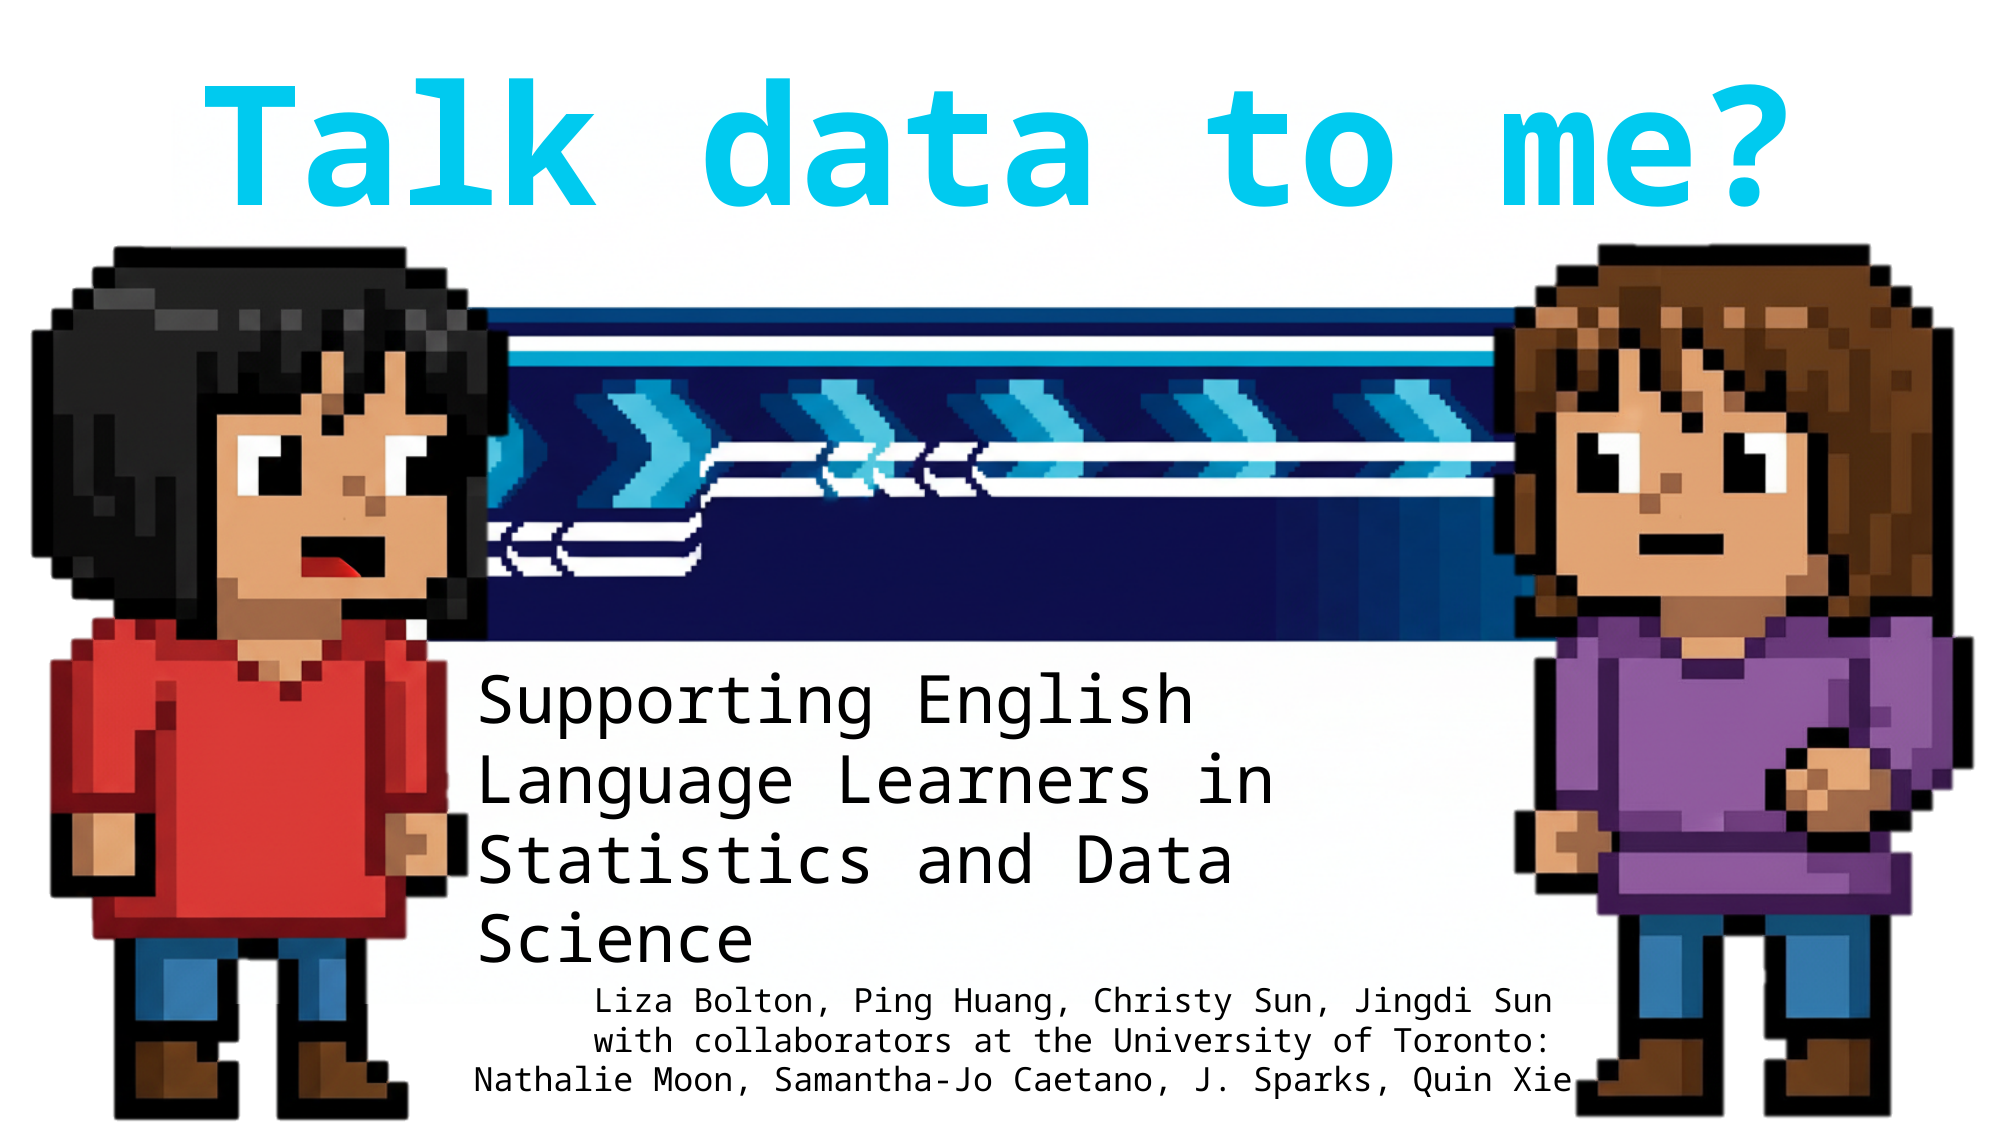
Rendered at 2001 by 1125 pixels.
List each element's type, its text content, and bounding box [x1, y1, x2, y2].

picture [0, 100, 2000, 1125]
text_box Talk data to me? [0, 31, 2000, 120]
text_box Liza Bolton, Ping Huang, Christy Sun, Jingdi Sun with collaborators at the University of Toronto: Nathalie Moon, Samantha-Jo Caetano, J. Sparks, Quin Xie [826, 1005, 1142, 1106]
